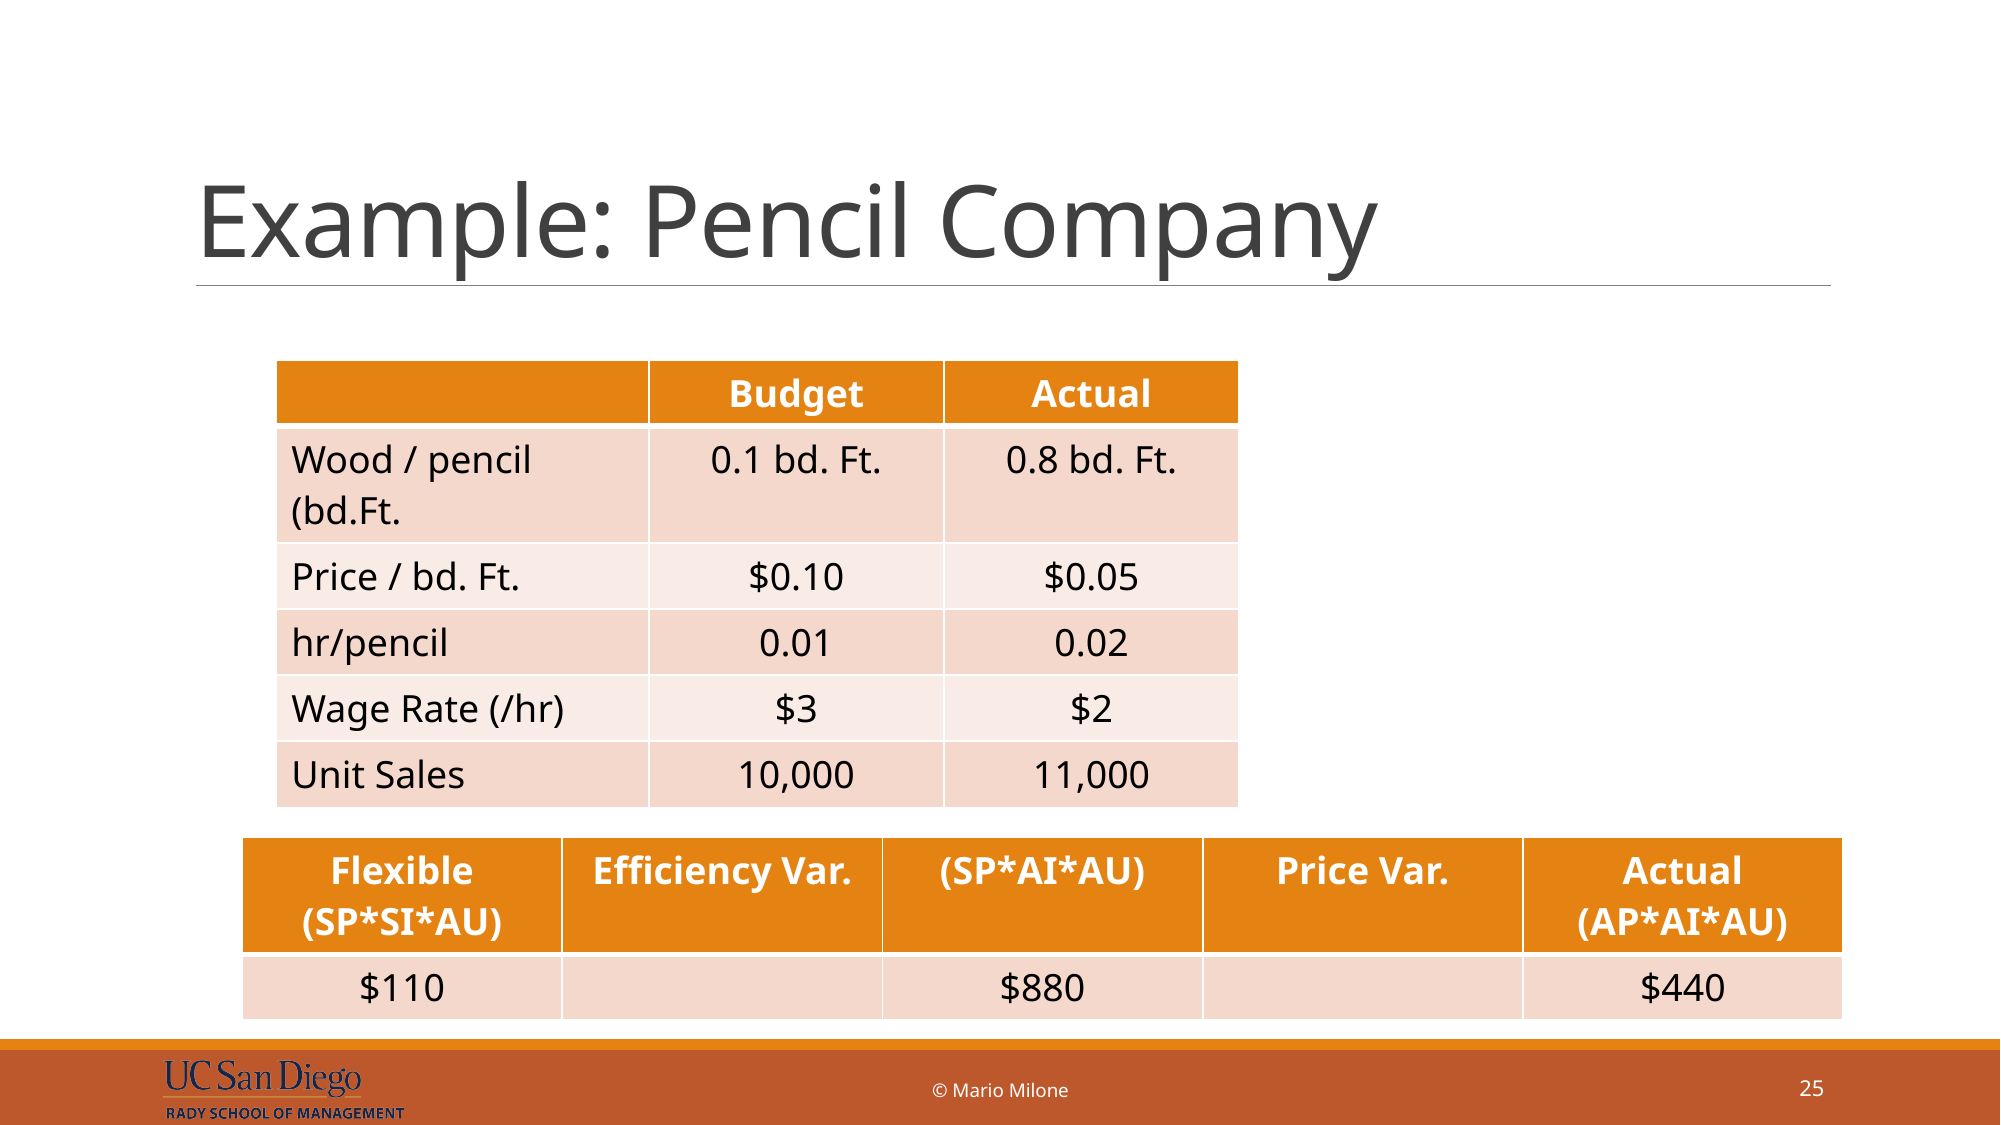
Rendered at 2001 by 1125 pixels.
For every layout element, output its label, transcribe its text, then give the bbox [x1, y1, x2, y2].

table_cell 0.01 [650, 610, 943, 674]
table_header Price Var. [1204, 838, 1522, 952]
table_header (SP*AI*AU) [883, 838, 1202, 952]
table_header Actual [945, 361, 1238, 423]
slide_number 25 [1624, 1059, 1840, 1120]
table_cell 0.02 [945, 610, 1238, 674]
table_cell hr/pencil [277, 610, 648, 674]
list [180, 302, 1830, 963]
table_cell $3 [650, 676, 943, 740]
table_cell [1204, 957, 1522, 1019]
table_cell [563, 957, 882, 1019]
table_cell Price / bd. Ft. [277, 544, 648, 608]
table_cell 0.8 bd. Ft. [945, 429, 1238, 542]
table_cell $880 [883, 957, 1202, 1019]
table_header Flexible (SP*SI*AU) [243, 838, 561, 952]
table_cell Wage Rate (/hr) [277, 676, 648, 740]
table_header Budget [650, 361, 943, 423]
table_cell Unit Sales [277, 742, 648, 807]
table_cell 0.1 bd. Ft. [650, 429, 943, 542]
picture [160, 1056, 407, 1123]
table_cell $0.10 [650, 544, 943, 608]
table_cell 11,000 [945, 742, 1238, 807]
table_cell Wood / pencil (bd.Ft. [277, 429, 648, 542]
table_header [277, 361, 648, 423]
table_cell $0.05 [945, 544, 1238, 608]
table_cell $110 [243, 957, 561, 1019]
footer © Mario Milone [604, 1059, 1396, 1120]
title Example: Pencil Company [180, 47, 1830, 285]
table_header Actual (AP*AI*AU) [1524, 838, 1842, 952]
table_cell $2 [945, 676, 1238, 740]
table_cell $440 [1524, 957, 1842, 1019]
table_cell 10,000 [650, 742, 943, 807]
table_header Efficiency Var. [563, 838, 882, 952]
